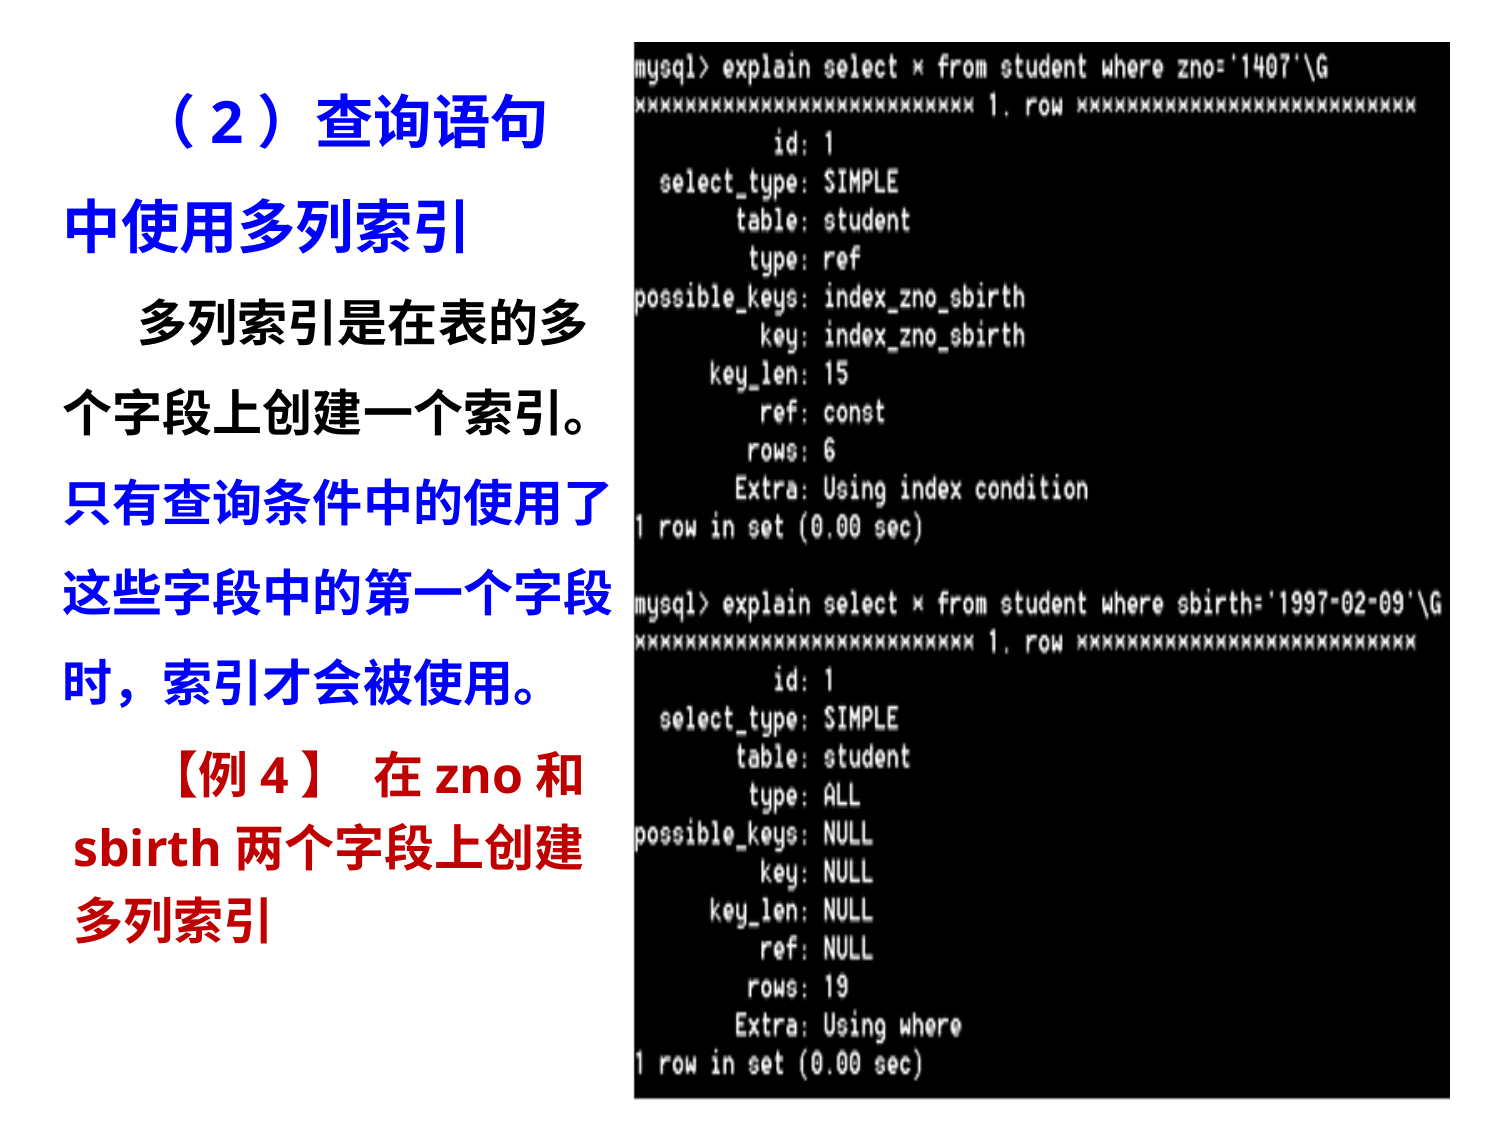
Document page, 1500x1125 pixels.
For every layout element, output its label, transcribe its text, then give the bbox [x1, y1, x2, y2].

picture [633, 42, 1451, 1103]
text_box 【例4】 在zno和sbirth两个字段上创建多列索引 [58, 723, 633, 957]
text_box 多列索引是在表的多个字段上创建一个索引。只有查询条件中的使用了这些字段中的第一个字段时，索引才会被使用。 [48, 253, 633, 719]
text_box （2）查询语句中使用多列索引 [48, 42, 567, 253]
